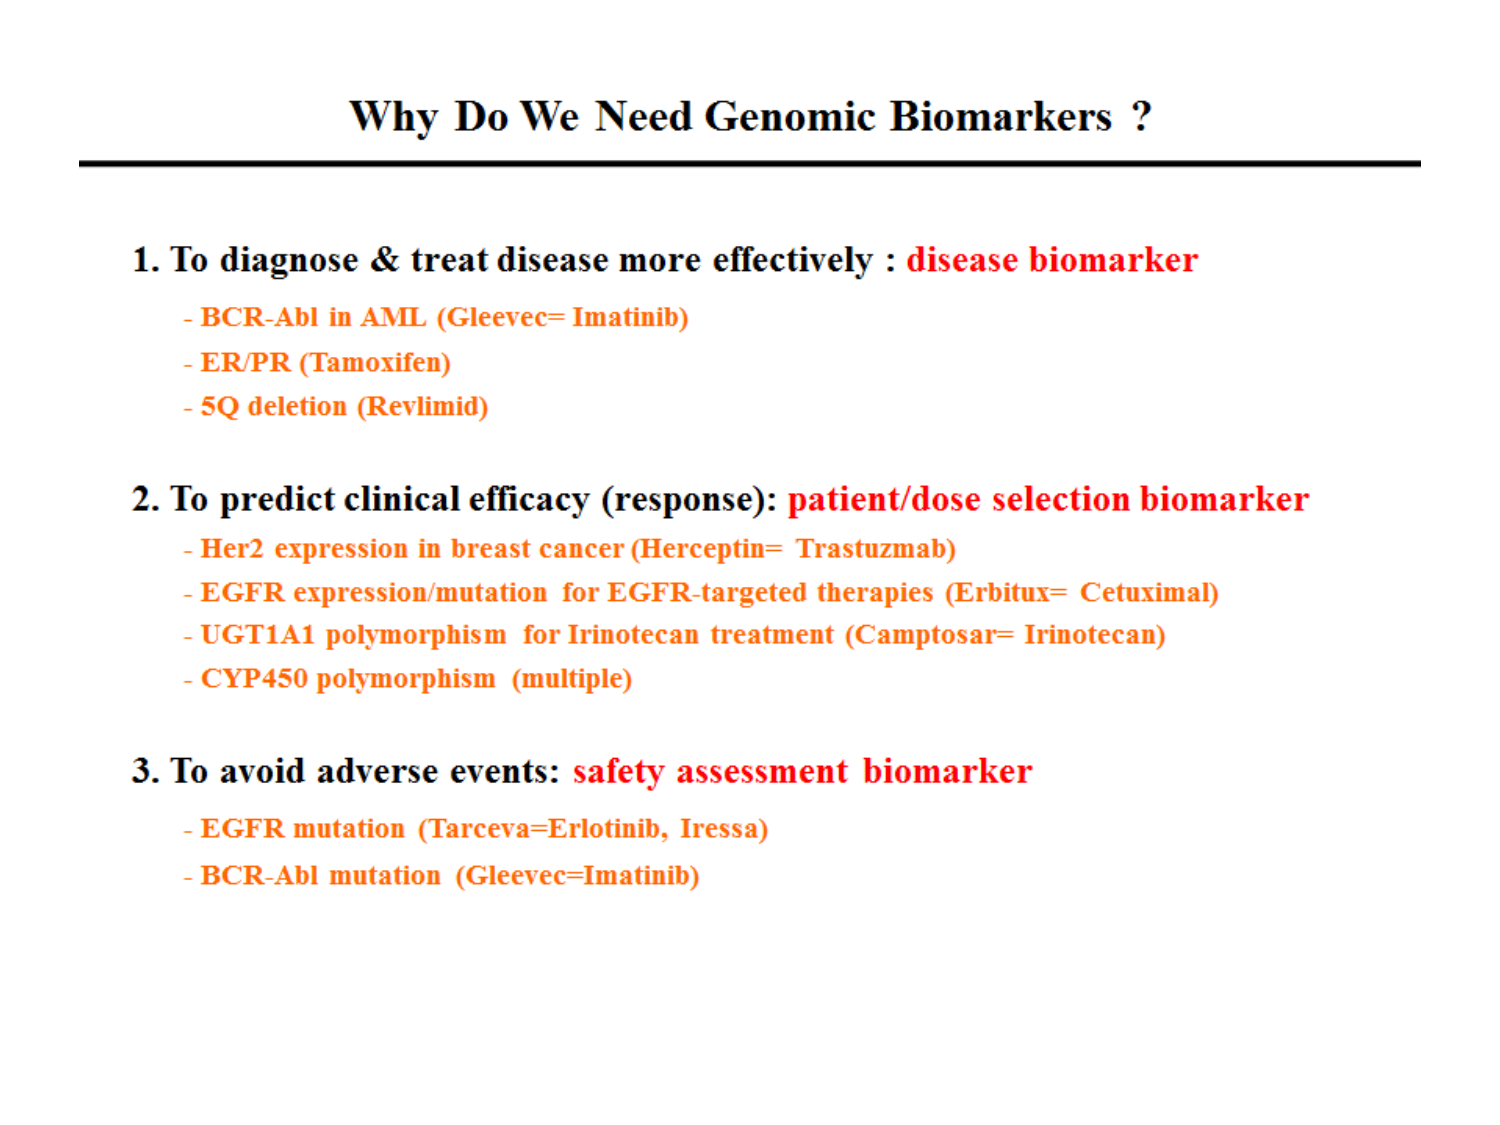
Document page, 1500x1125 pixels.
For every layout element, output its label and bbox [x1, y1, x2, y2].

picture [79, 62, 1421, 1063]
